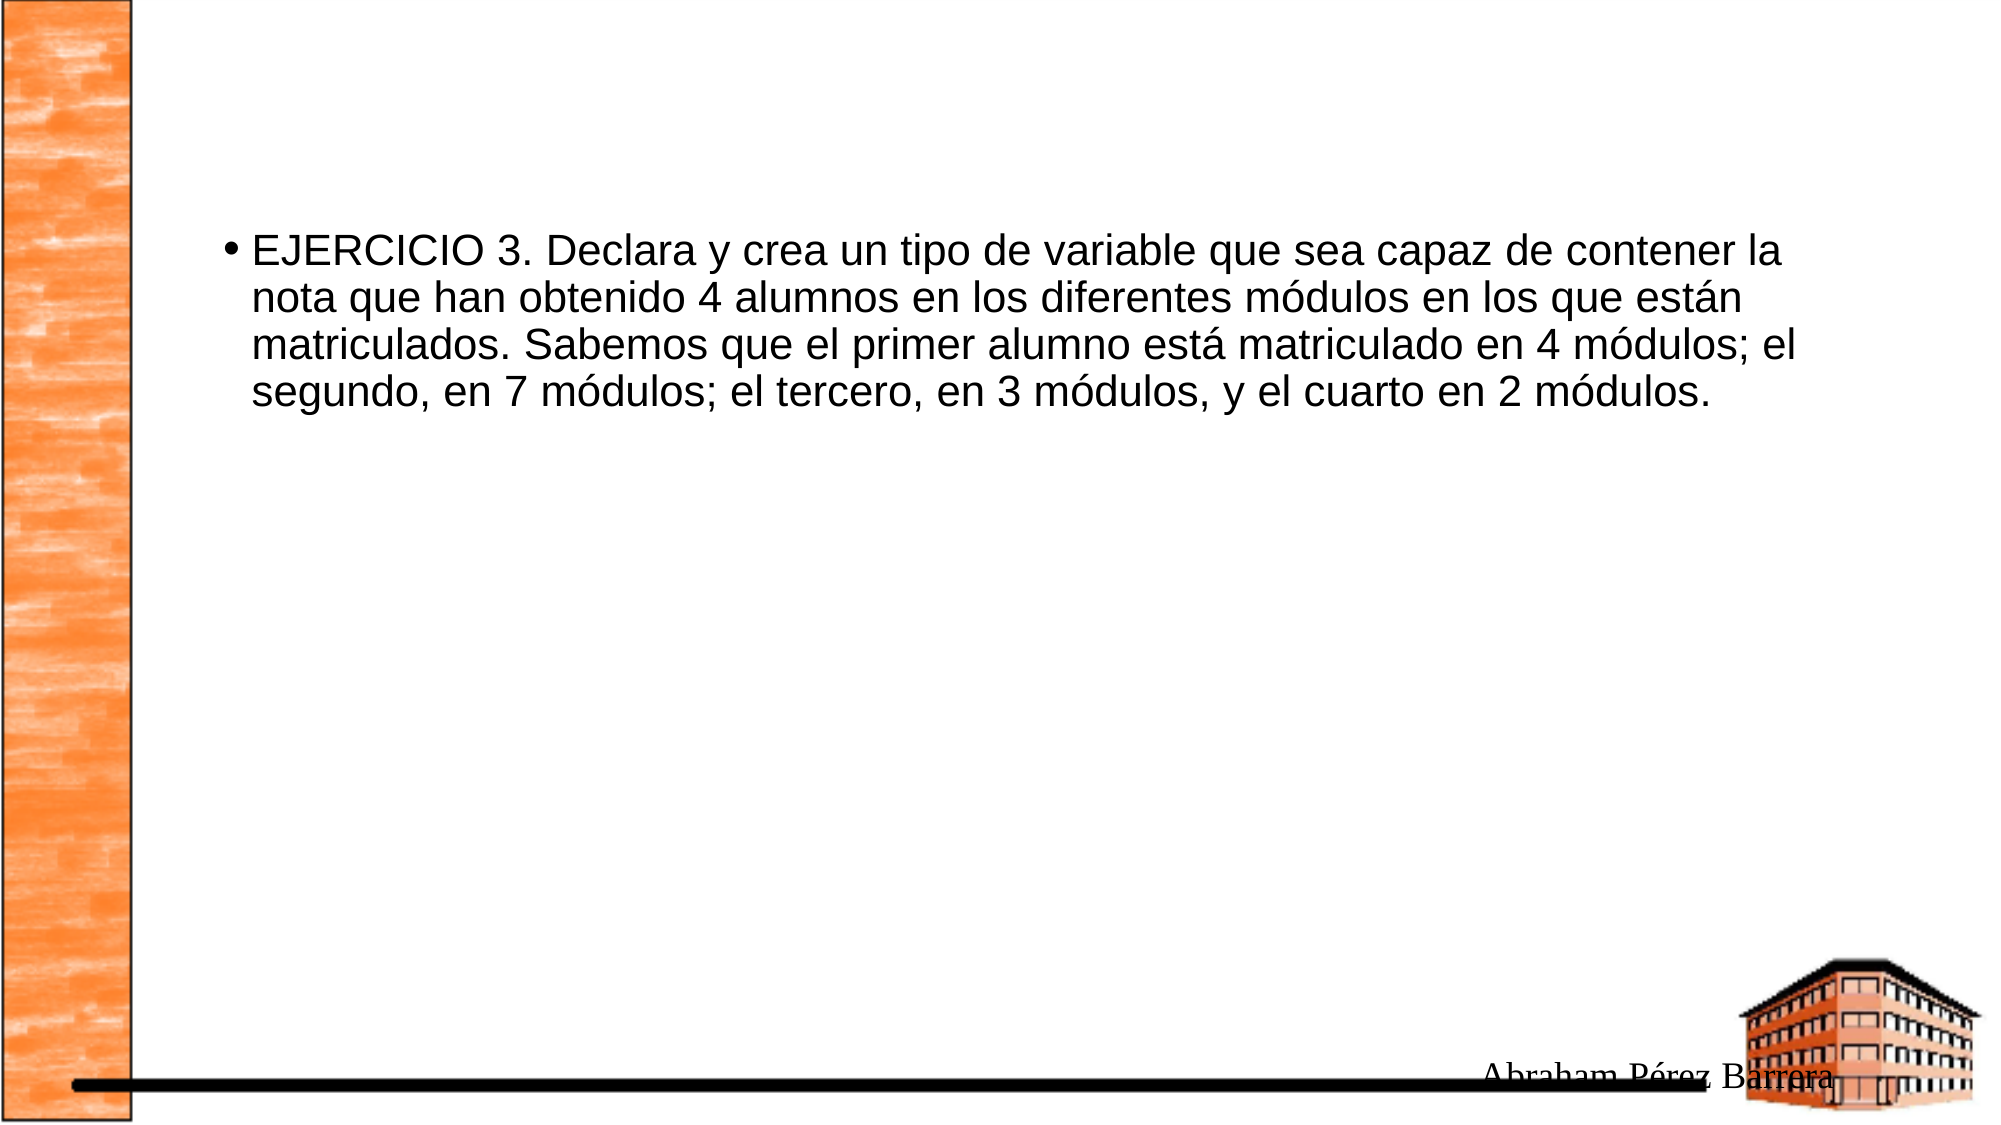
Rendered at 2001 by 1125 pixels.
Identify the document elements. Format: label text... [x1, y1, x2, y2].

picture [0, 0, 2001, 1125]
list EJERCICIO 3. Declara y crea un tipo de variable que sea capaz de contener la nota que han obtenido 4 alumnos en los diferentes módulos en los que están matriculados. Sabemos que el primer alumno está matriculado en 4 módulos; el segundo, en 7 módulos; el tercero, en 3 módulos, y el cuarto en 2 módulos. [208, 219, 1865, 934]
